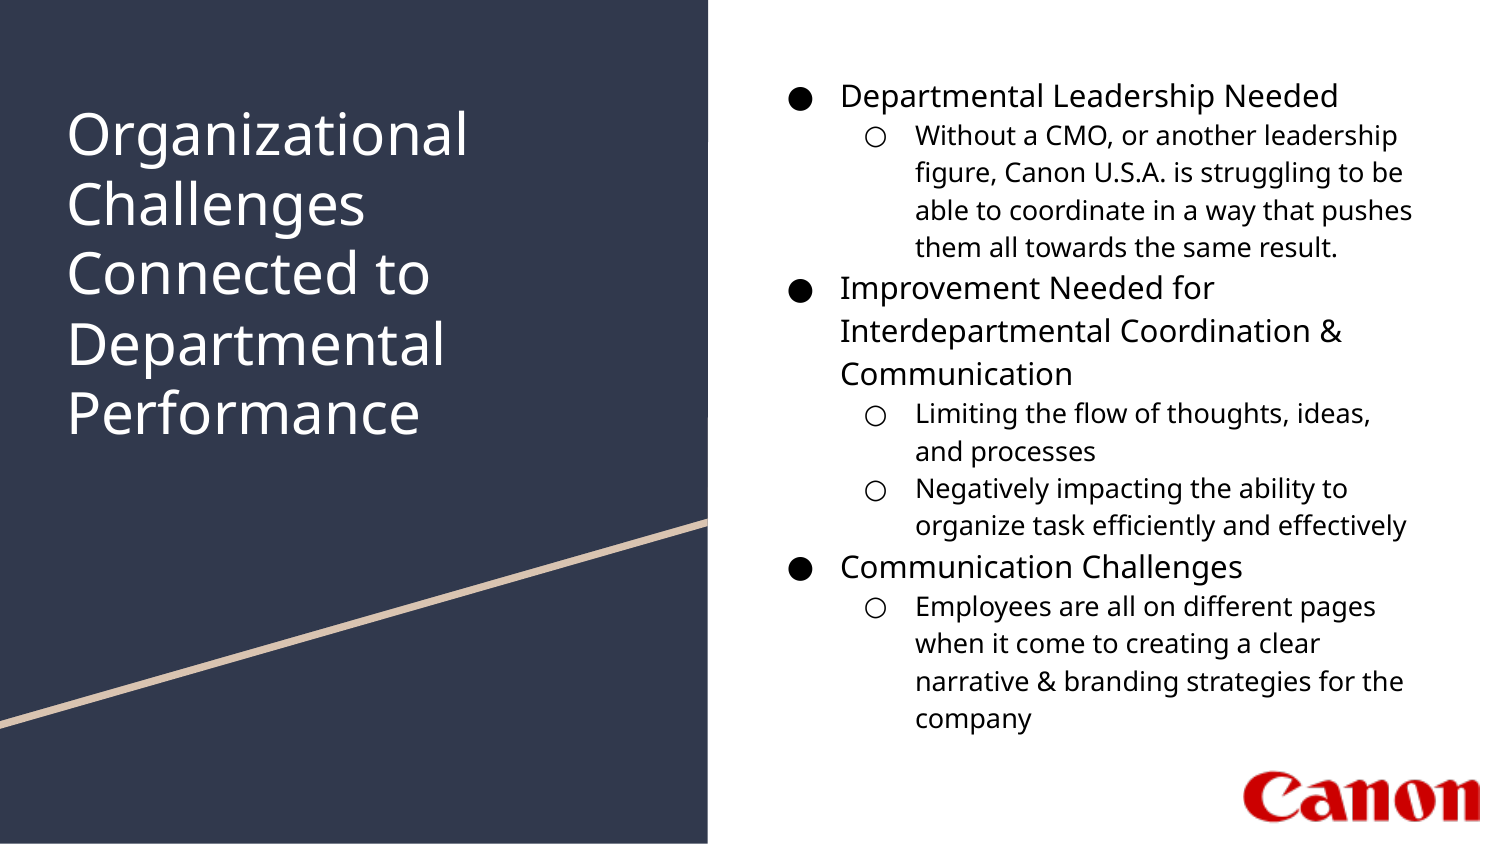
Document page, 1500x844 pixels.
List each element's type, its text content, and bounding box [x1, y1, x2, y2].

picture [1243, 769, 1480, 825]
title Organizational Challenges Connected to Departmental Performance [51, 82, 660, 494]
list Departmental Leadership Needed Without a CMO, or another leadership figure, Canon U.S.A. is struggling to be able to coordinate in a way that pushes them all towards the same result. Improvement Needed for Interdepartmental Coordination & Communication Limiting the flow of thoughts, ideas, and processes Negatively impacting the ability to organize task efficiently and effectively Communication Challenges Employees are all on different pages when it come to creating a clear narrative & branding strategies for the company [750, 55, 1434, 728]
